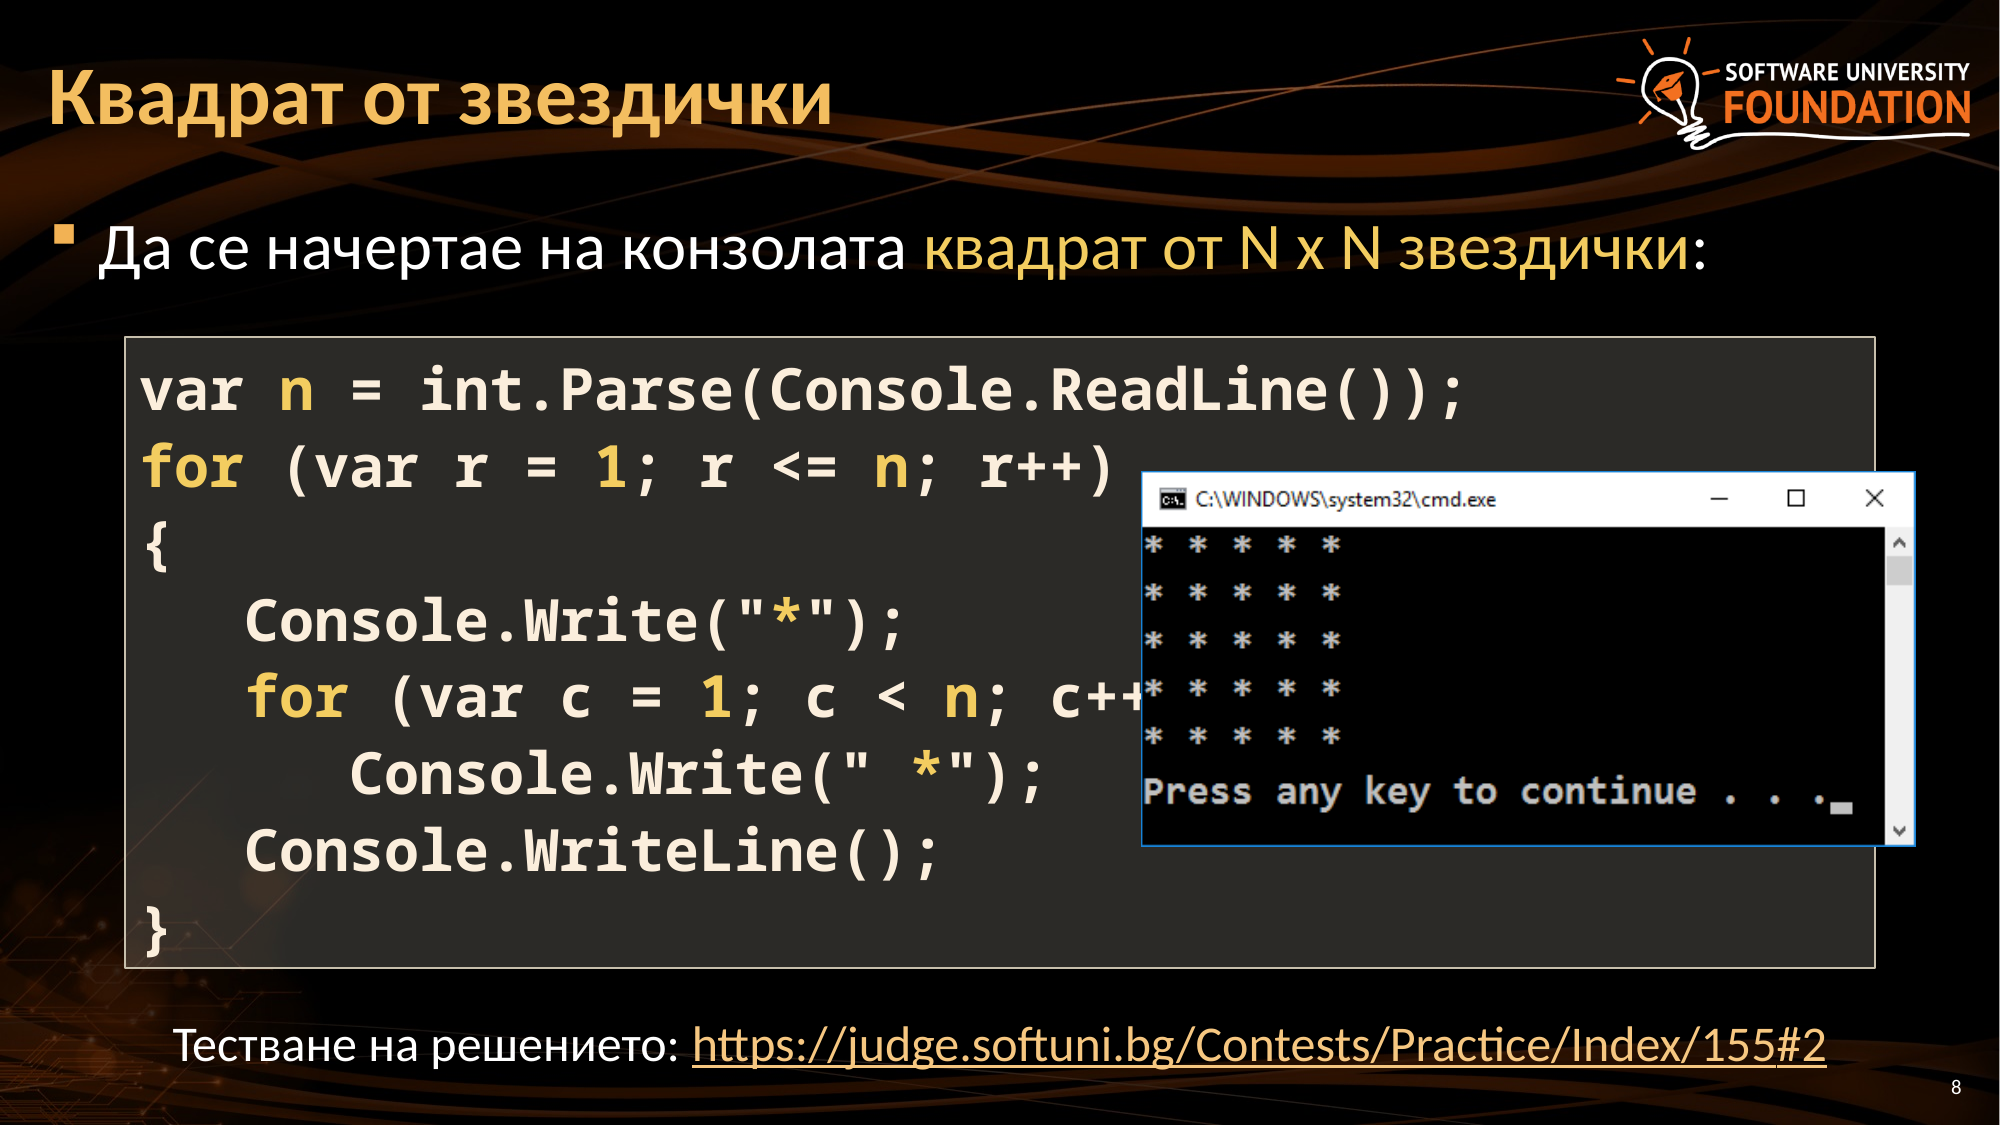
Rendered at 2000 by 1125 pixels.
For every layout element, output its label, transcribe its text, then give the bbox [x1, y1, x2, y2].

text_box Тестване на решението: https://judge.softuni.bg/Contests/Practice/Index/155#2 [124, 1004, 1875, 1080]
title Квадрат от звездички [30, 6, 1602, 189]
text_box var n = int.Parse(Console.ReadLine()); for (var r = 1; r <= n; r++) { Console.Write("*"); for (var c = 1; c < n; c++) Console.Write(" *"); Console.WriteLine(); } [124, 337, 1875, 968]
picture [0, 0, 2000, 1125]
list Да се начертае на конзолата квадрат от N x N звездички: [31, 188, 1968, 1103]
